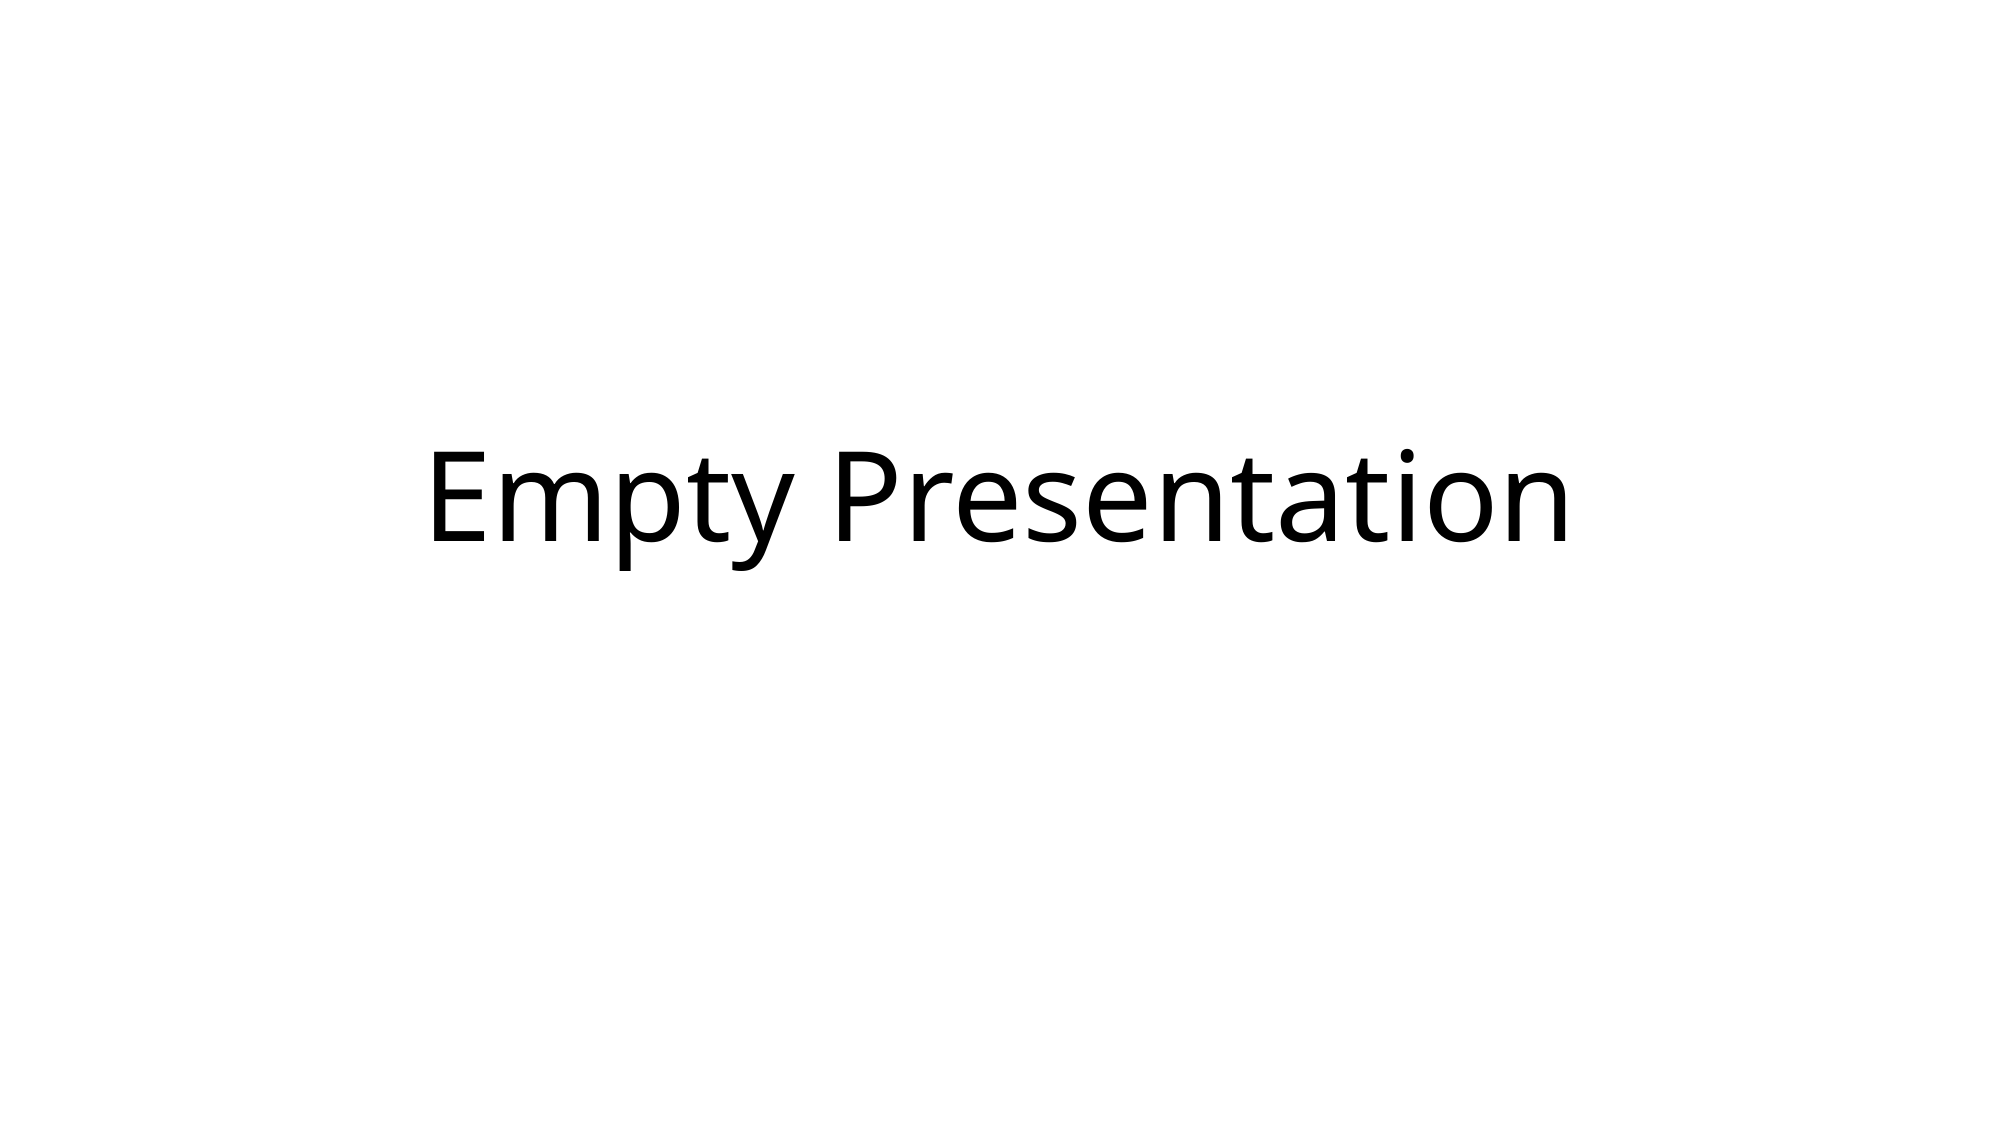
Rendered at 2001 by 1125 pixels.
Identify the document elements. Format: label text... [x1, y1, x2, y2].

title Empty Presentation [249, 184, 1750, 576]
